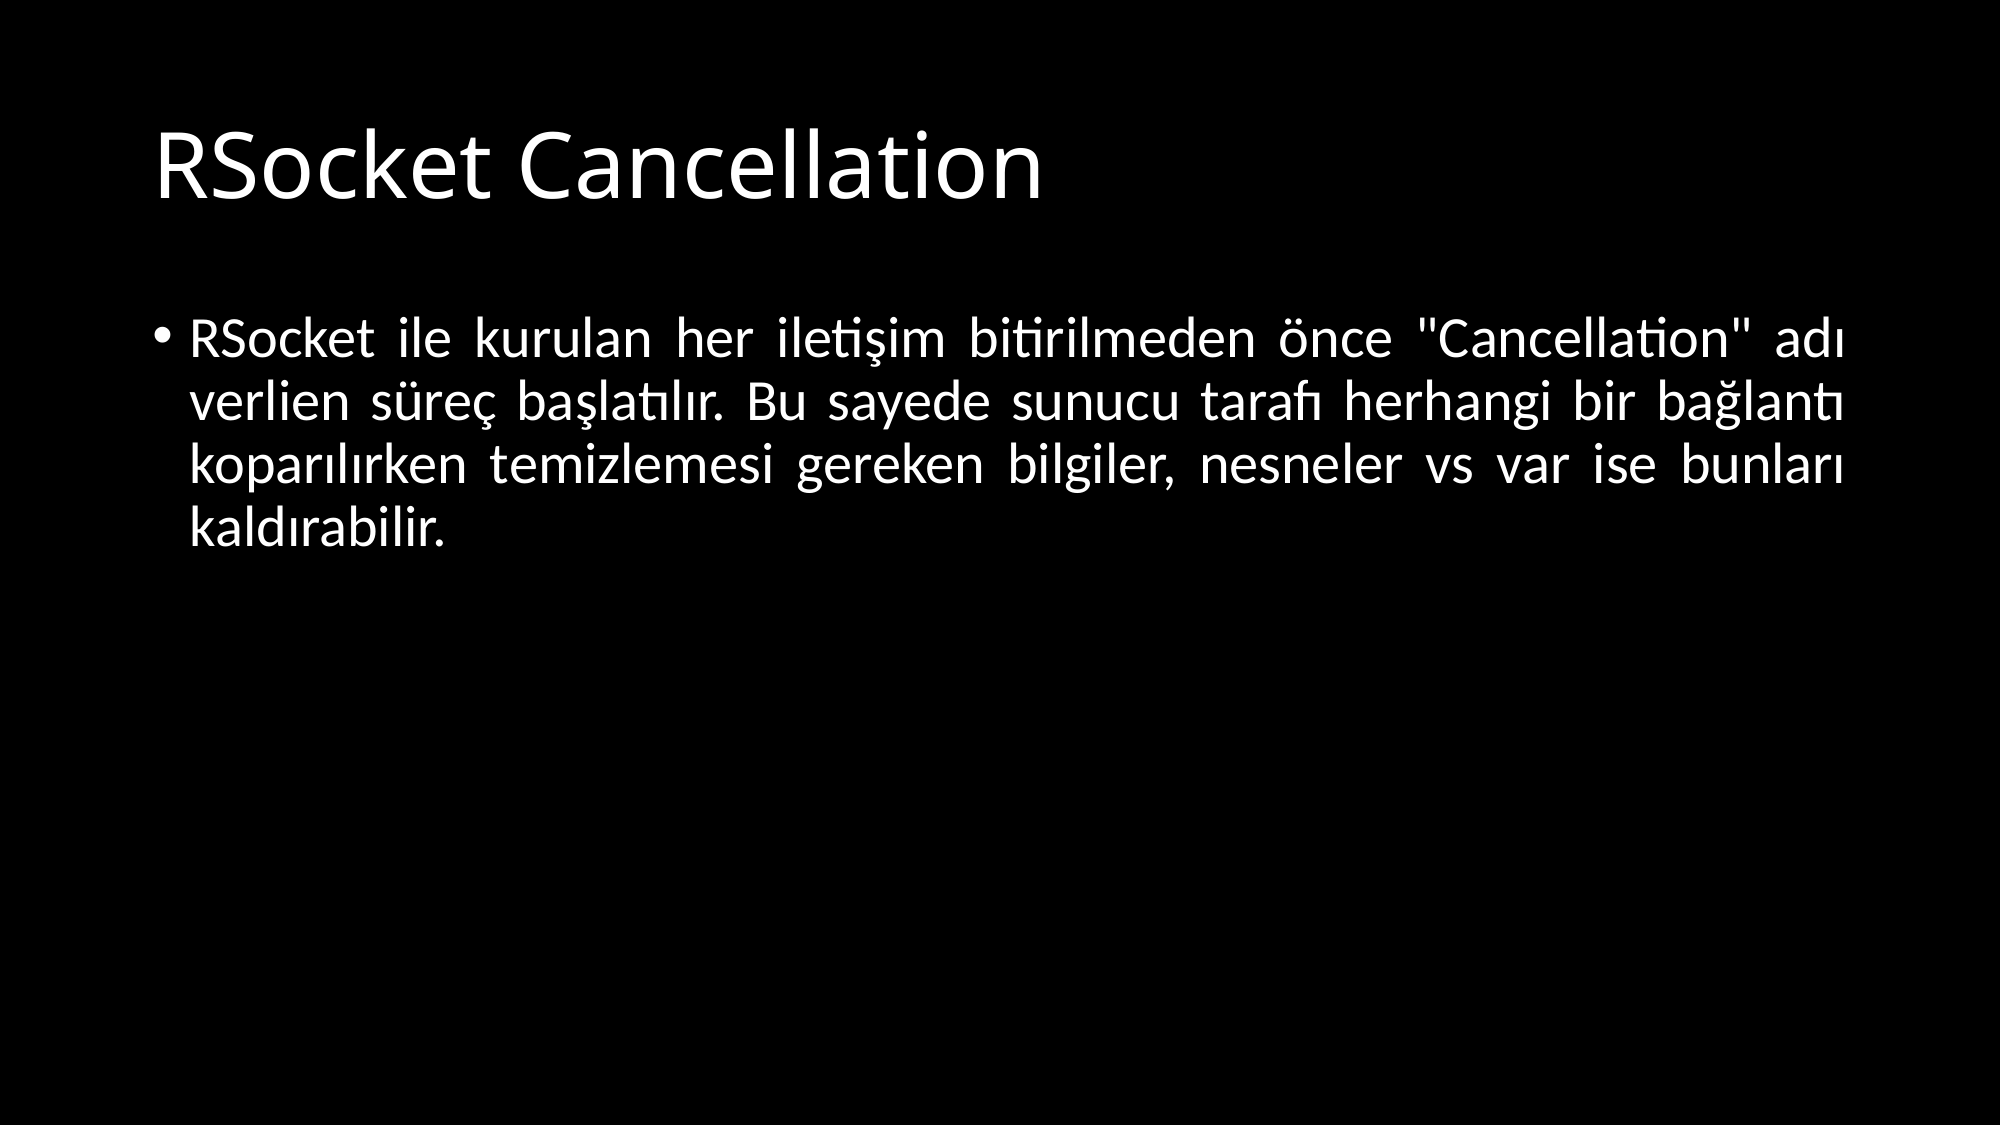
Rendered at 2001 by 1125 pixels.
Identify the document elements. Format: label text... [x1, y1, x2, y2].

list RSocket ile kurulan her iletişim bitirilmeden önce "Cancellation" adı verlien süreç başlatılır. Bu sayede sunucu tarafı herhangi bir bağlantı koparılırken temizlemesi gereken bilgiler, nesneler vs var ise bunları kaldırabilir. [137, 299, 1863, 1014]
title RSocket Cancellation [137, 59, 1863, 278]
